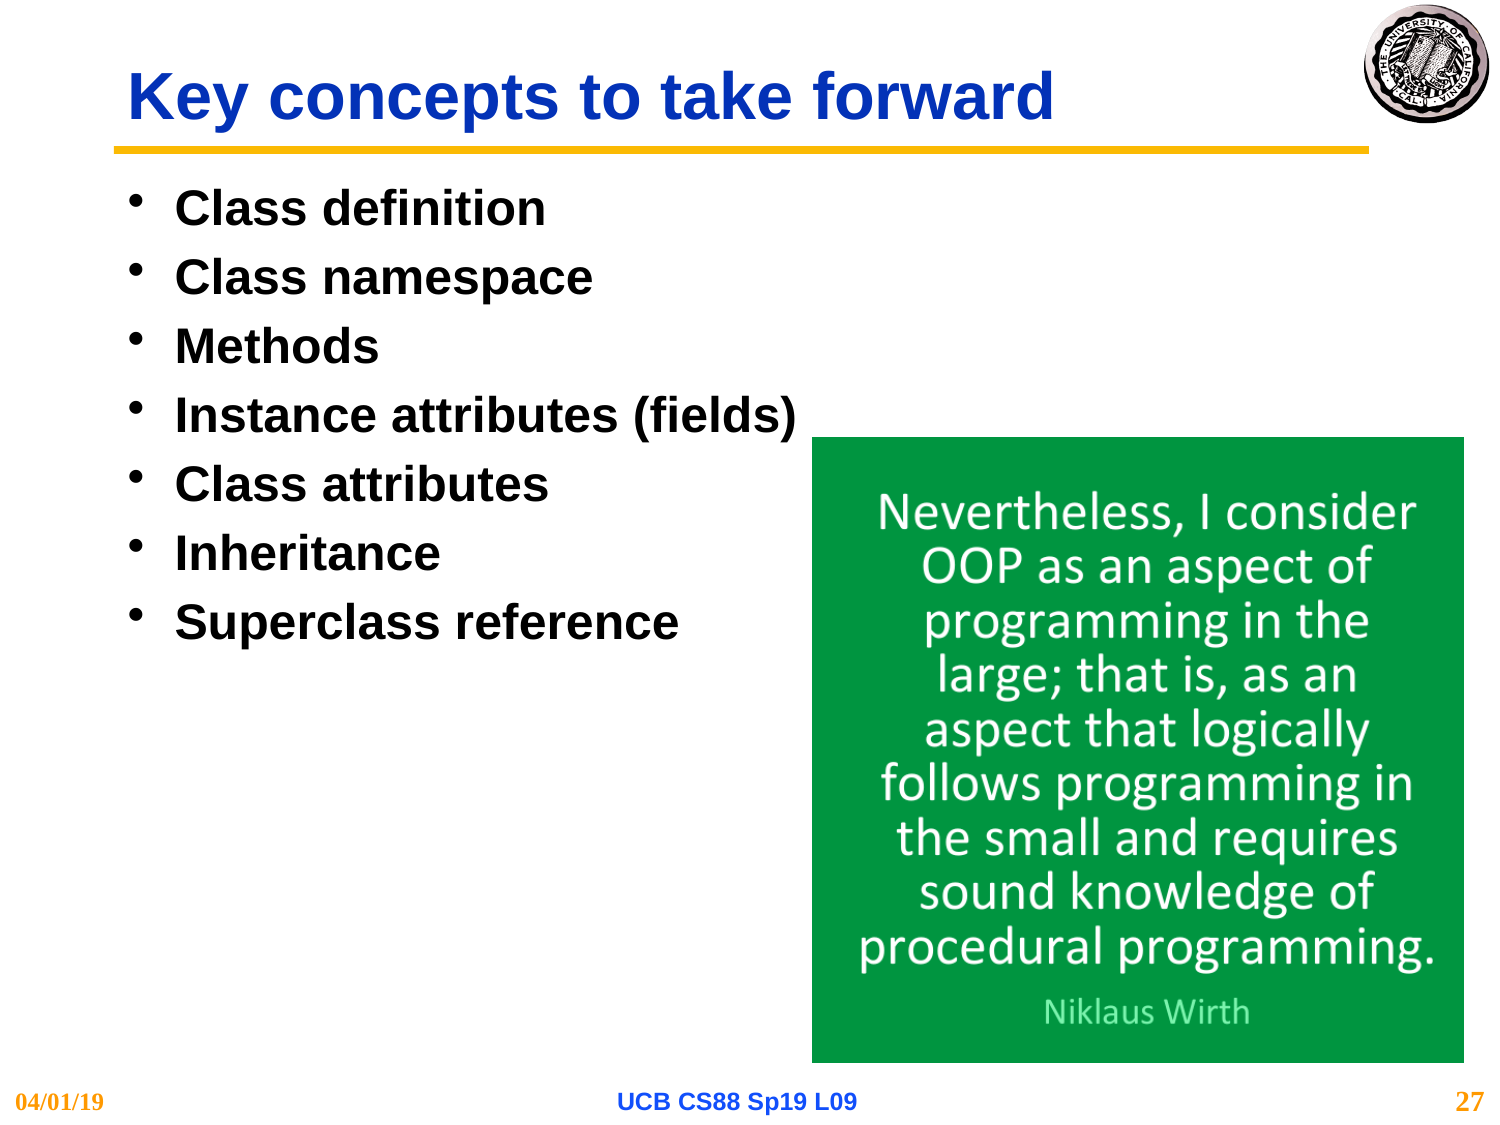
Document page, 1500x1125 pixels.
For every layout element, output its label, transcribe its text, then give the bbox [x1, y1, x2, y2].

picture [812, 437, 1464, 1063]
picture [1350, 0, 1500, 127]
title Key concepts to take forward [112, 37, 1375, 159]
list Class definition Class namespace Methods Instance attributes (fields) Class attributes Inheritance Superclass reference [112, 174, 1350, 688]
footer UCB CS88 Sp19 L09 [499, 1074, 976, 1125]
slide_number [0, 1074, 251, 1125]
slide_number 27 [1412, 1074, 1500, 1125]
